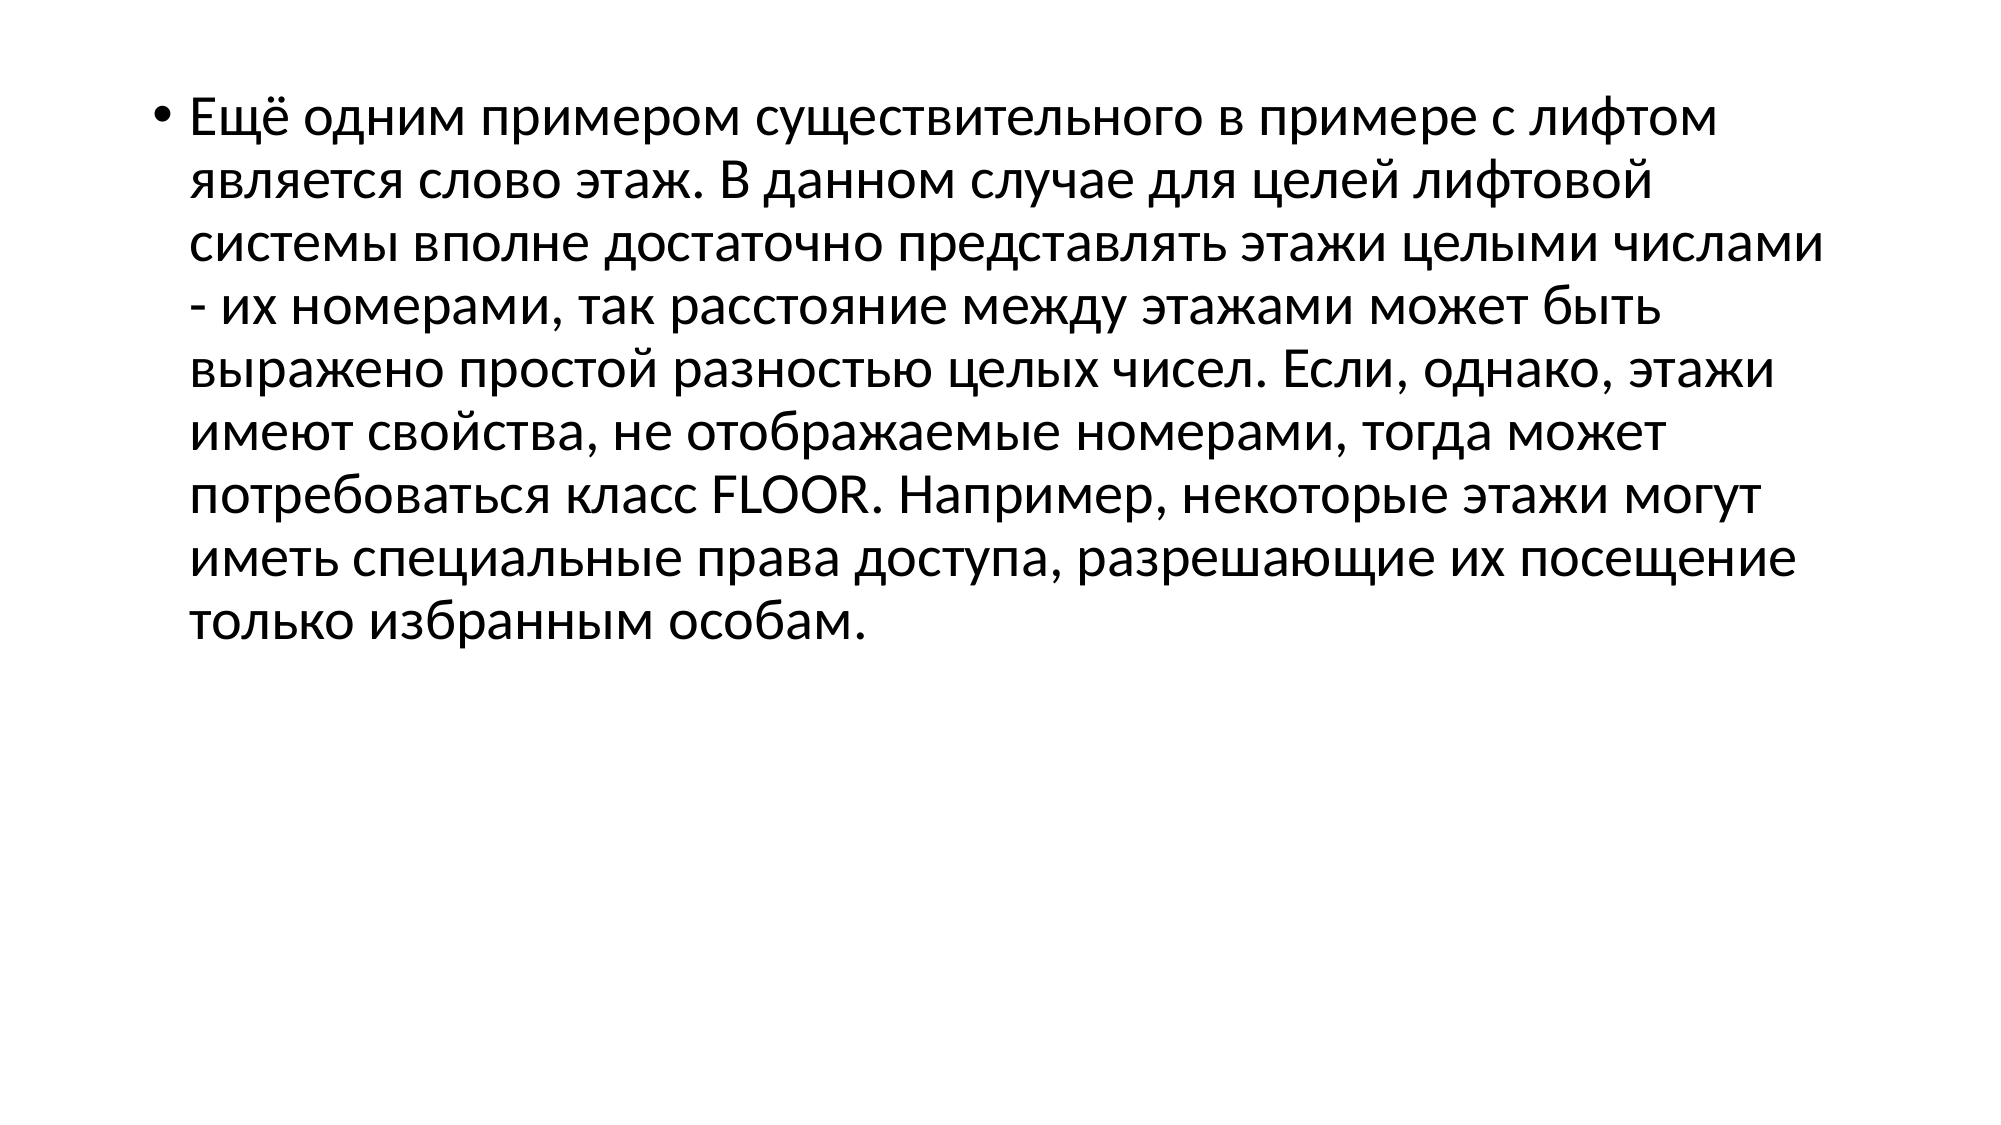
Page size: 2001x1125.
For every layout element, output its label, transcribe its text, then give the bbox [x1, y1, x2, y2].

list Ещё одним примером существительного в примере с лифтом является слово этаж. В данном случае для целей лифтовой системы вполне достаточно представлять этажи целыми числами - их номерами, так расстояние между этажами может быть выражено простой разностью целых чисел. Если, однако, этажи имеют свойства, не отображаемые номерами, тогда может потребоваться класс FLOOR. Например, некоторые этажи могут иметь специальные права доступа, разрешающие их посещение только избранным особам. [137, 78, 1863, 1014]
